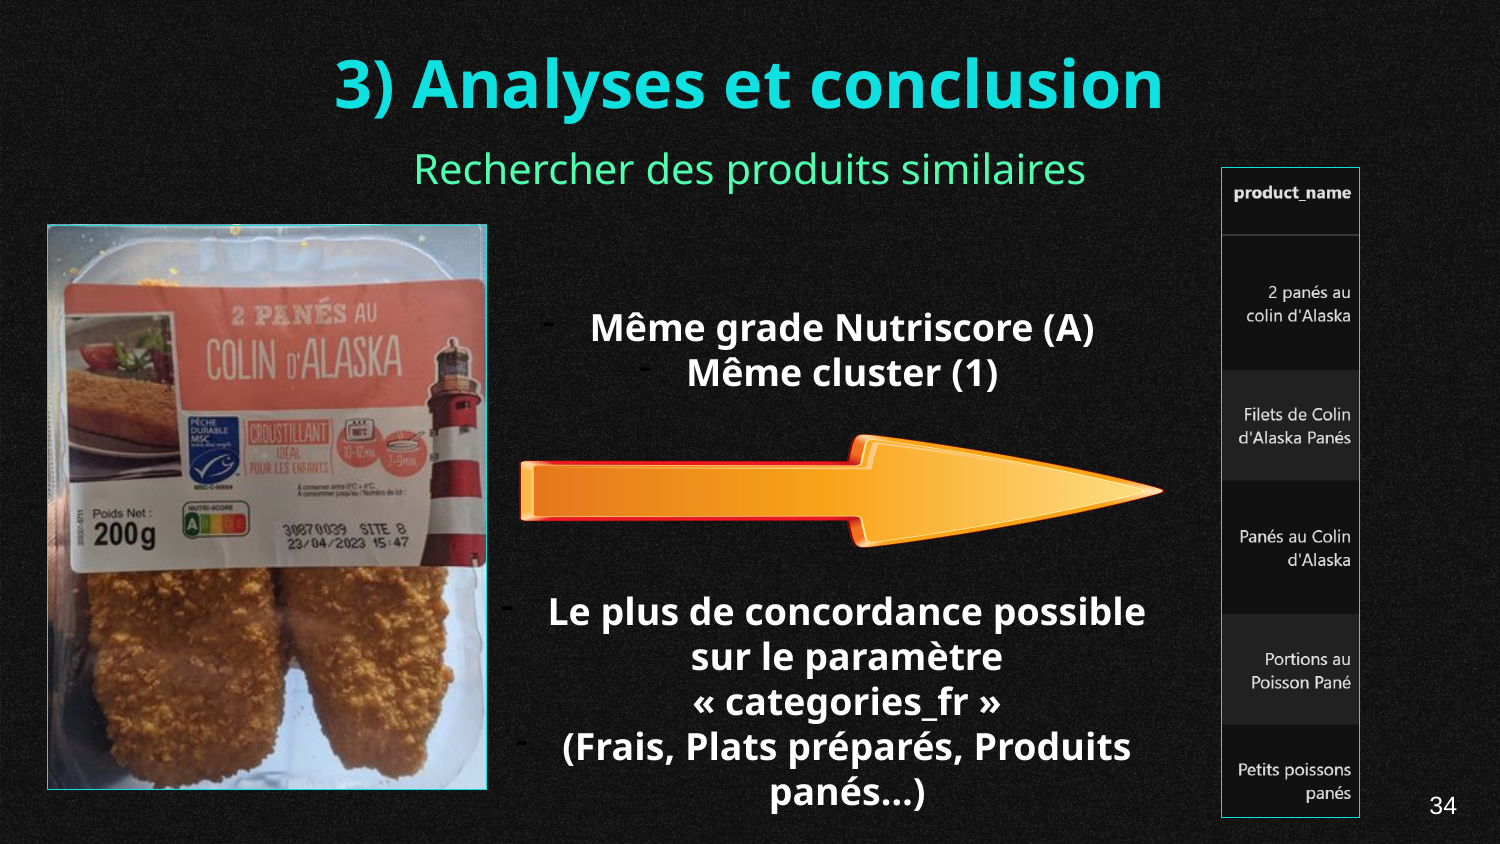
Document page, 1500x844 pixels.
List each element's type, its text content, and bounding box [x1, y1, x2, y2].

text_box 3) Analyses et conclusion [0, 16, 1500, 127]
picture [506, 432, 1171, 552]
text_box Le plus de concordance possible sur le paramètre « categories_fr » (Frais, Plats préparés, Produits panés…) [470, 580, 1177, 844]
text_box Même grade Nutriscore (A) Même cluster (1) [492, 296, 1152, 580]
picture [1221, 166, 1361, 818]
picture [47, 224, 488, 790]
text_box Rechercher des produits similaires [0, 127, 1500, 207]
